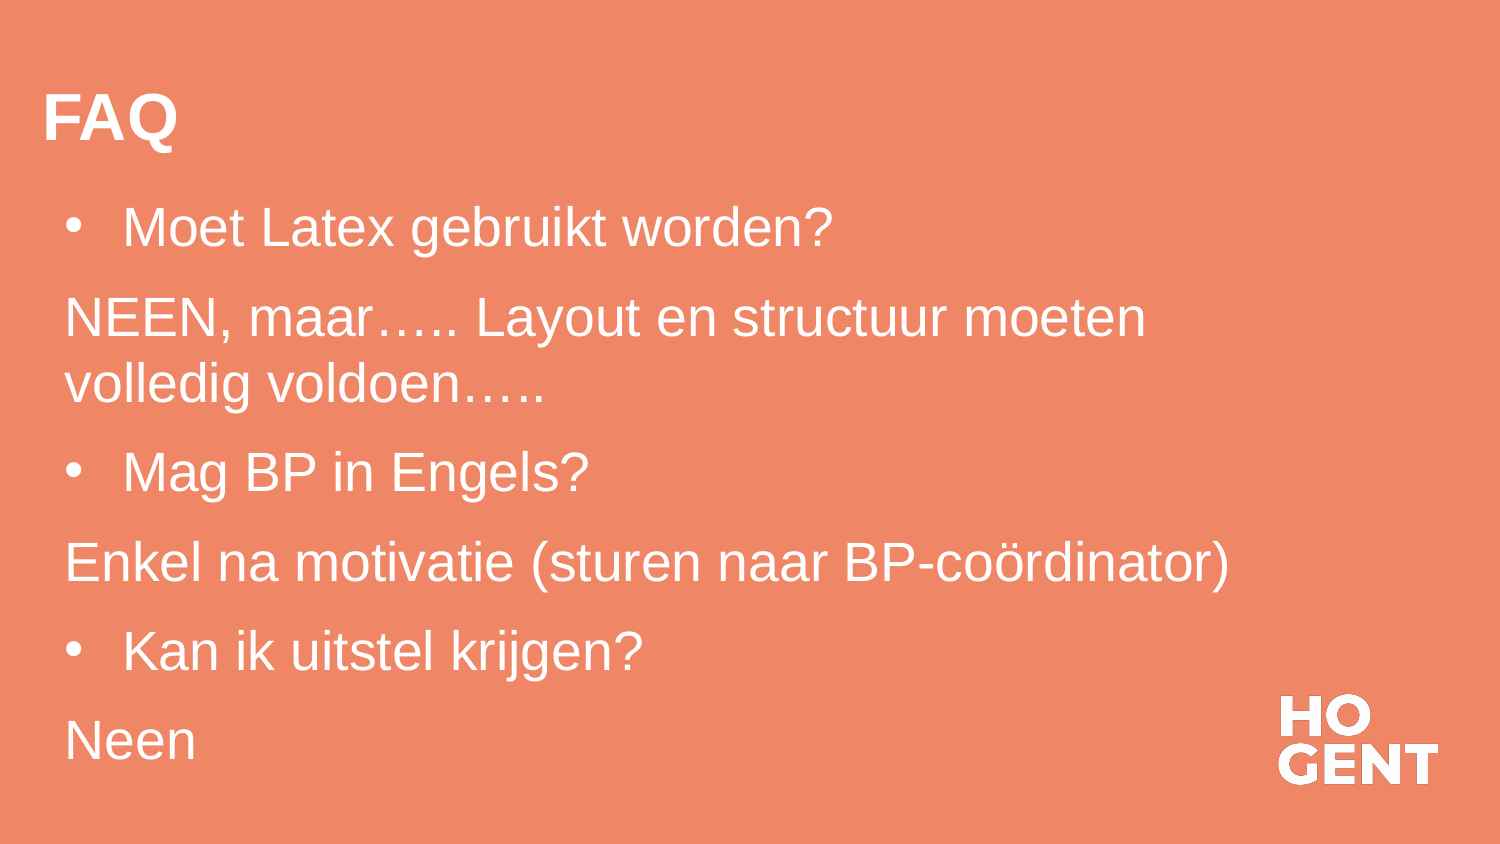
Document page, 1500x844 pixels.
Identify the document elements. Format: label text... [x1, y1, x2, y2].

title FAQ [27, 43, 1322, 185]
list Moet Latex gebruikt worden? NEEN, maar….. Layout en structuur moeten volledig voldoen….. Mag BP in Engels? Enkel na motivatie (sturen naar BP-coördinator) Kan ik uitstel krijgen? Neen [49, 184, 1266, 787]
